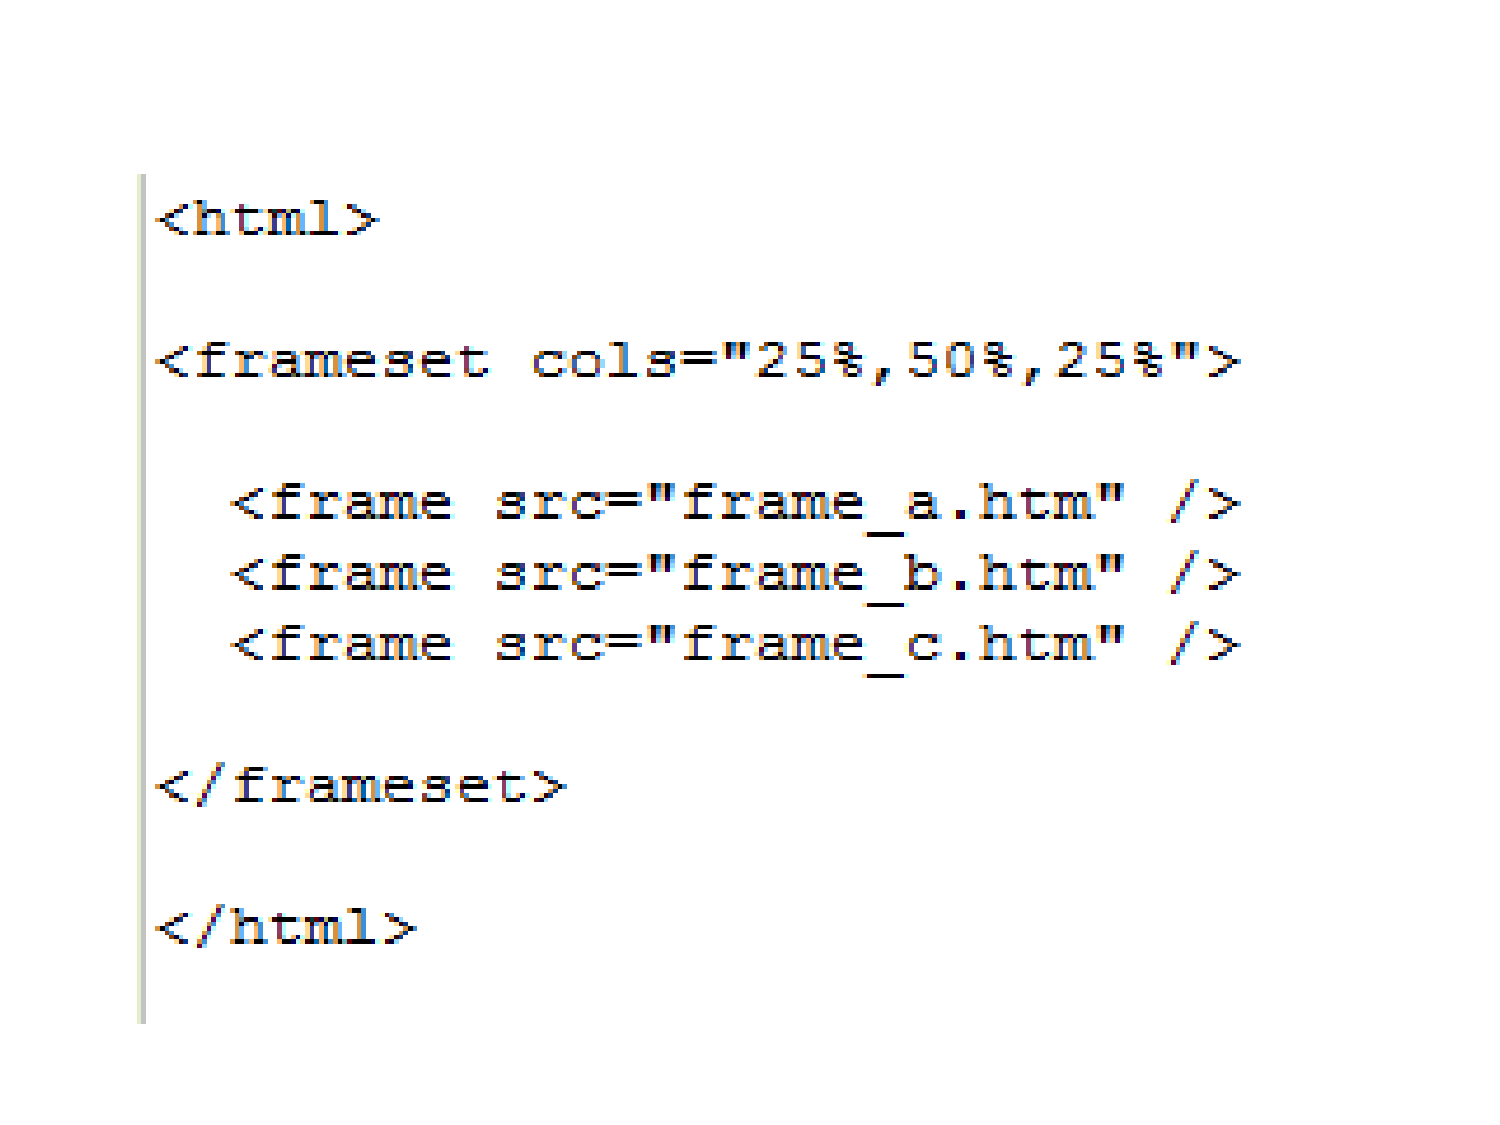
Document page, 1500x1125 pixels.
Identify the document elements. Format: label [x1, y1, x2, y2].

picture [137, 174, 1312, 1025]
